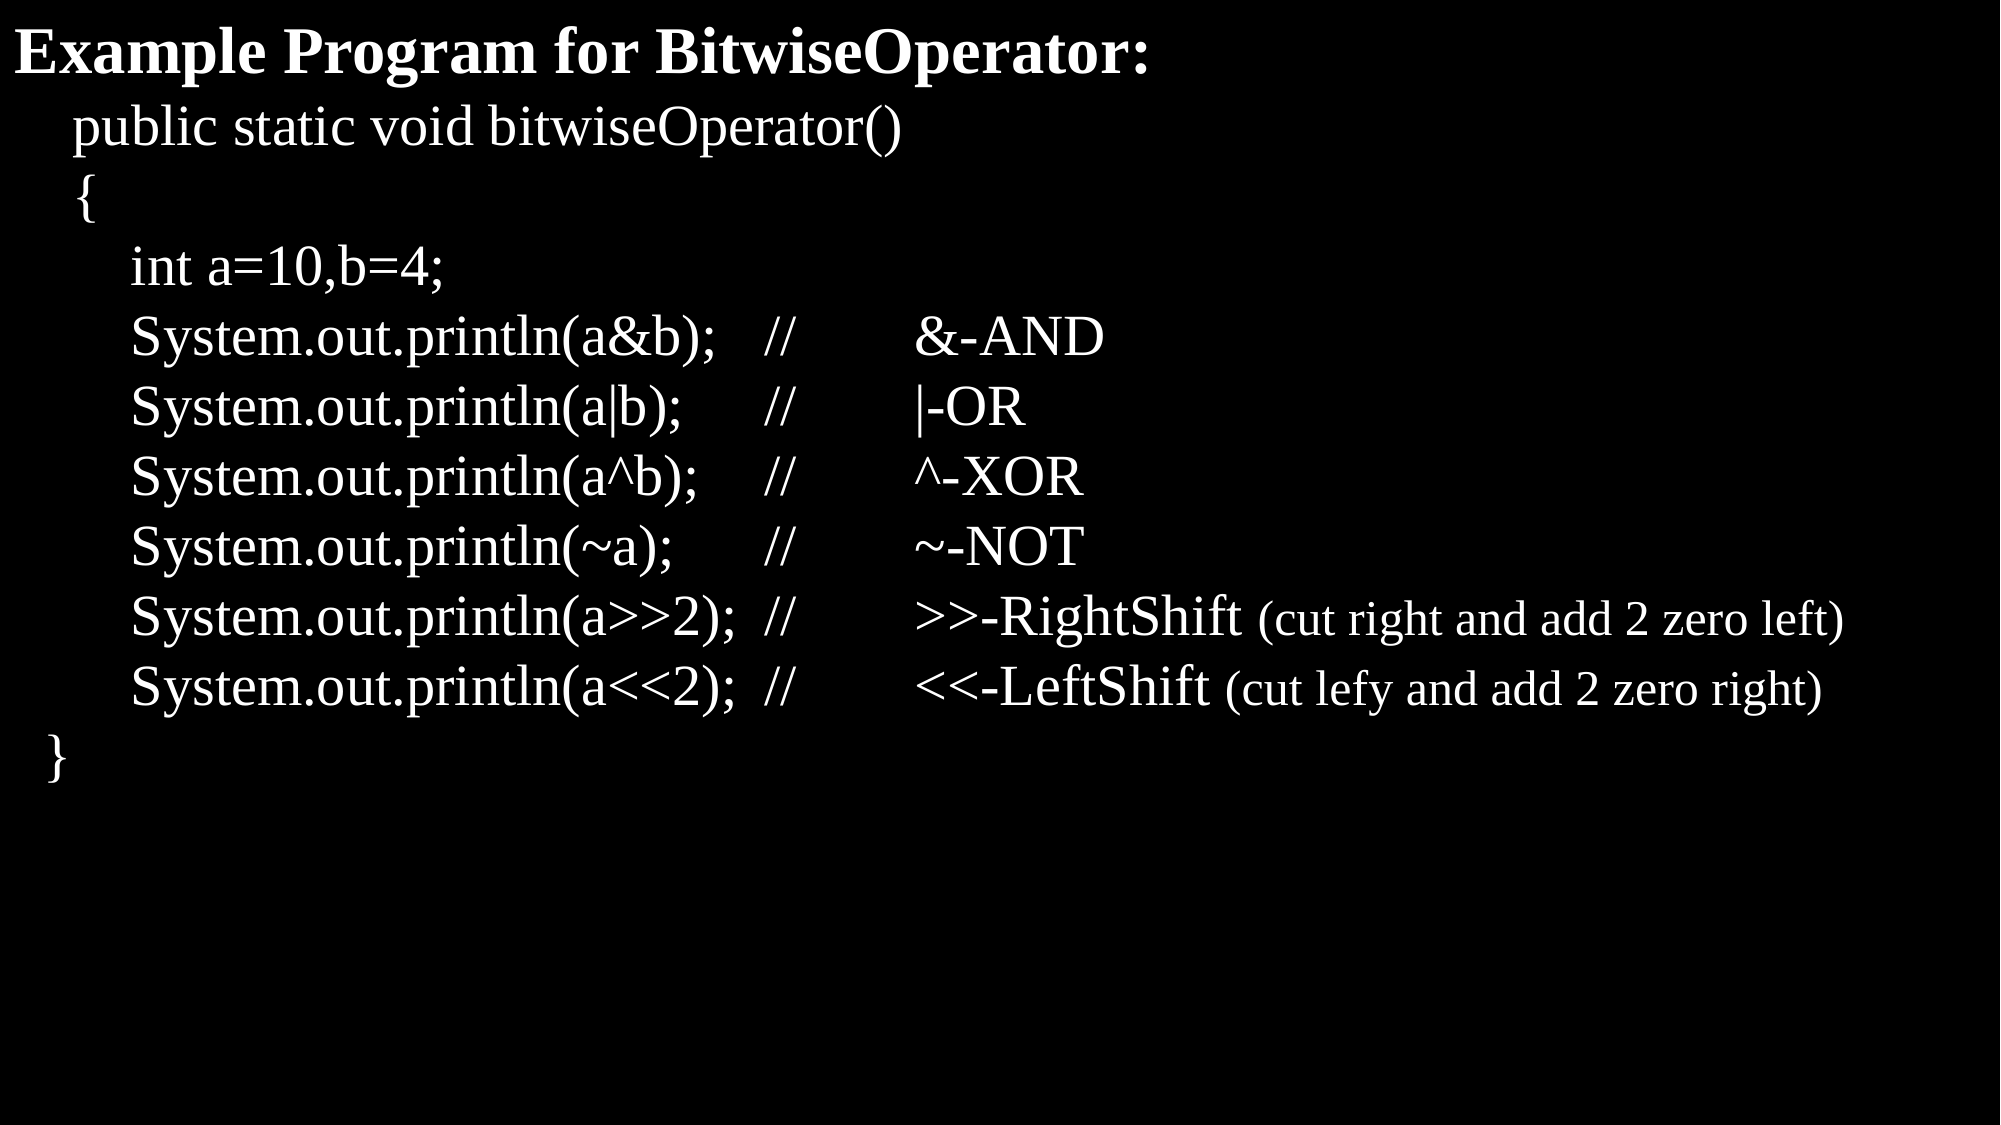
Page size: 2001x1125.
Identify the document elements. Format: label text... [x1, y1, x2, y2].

text_box Example Program for BitwiseOperator: public static void bitwiseOperator() { int a=10,b=4; System.out.println(a&b); // &-AND System.out.println(a|b); // |-OR System.out.println(a^b); // ^-XOR System.out.println(~a); // ~-NOT System.out.println(a>>2); // >>-RightShift (cut right and add 2 zero left) System.out.println(a<<2); // <<-LeftShift (cut lefy and add 2 zero right) } [0, 0, 2000, 935]
